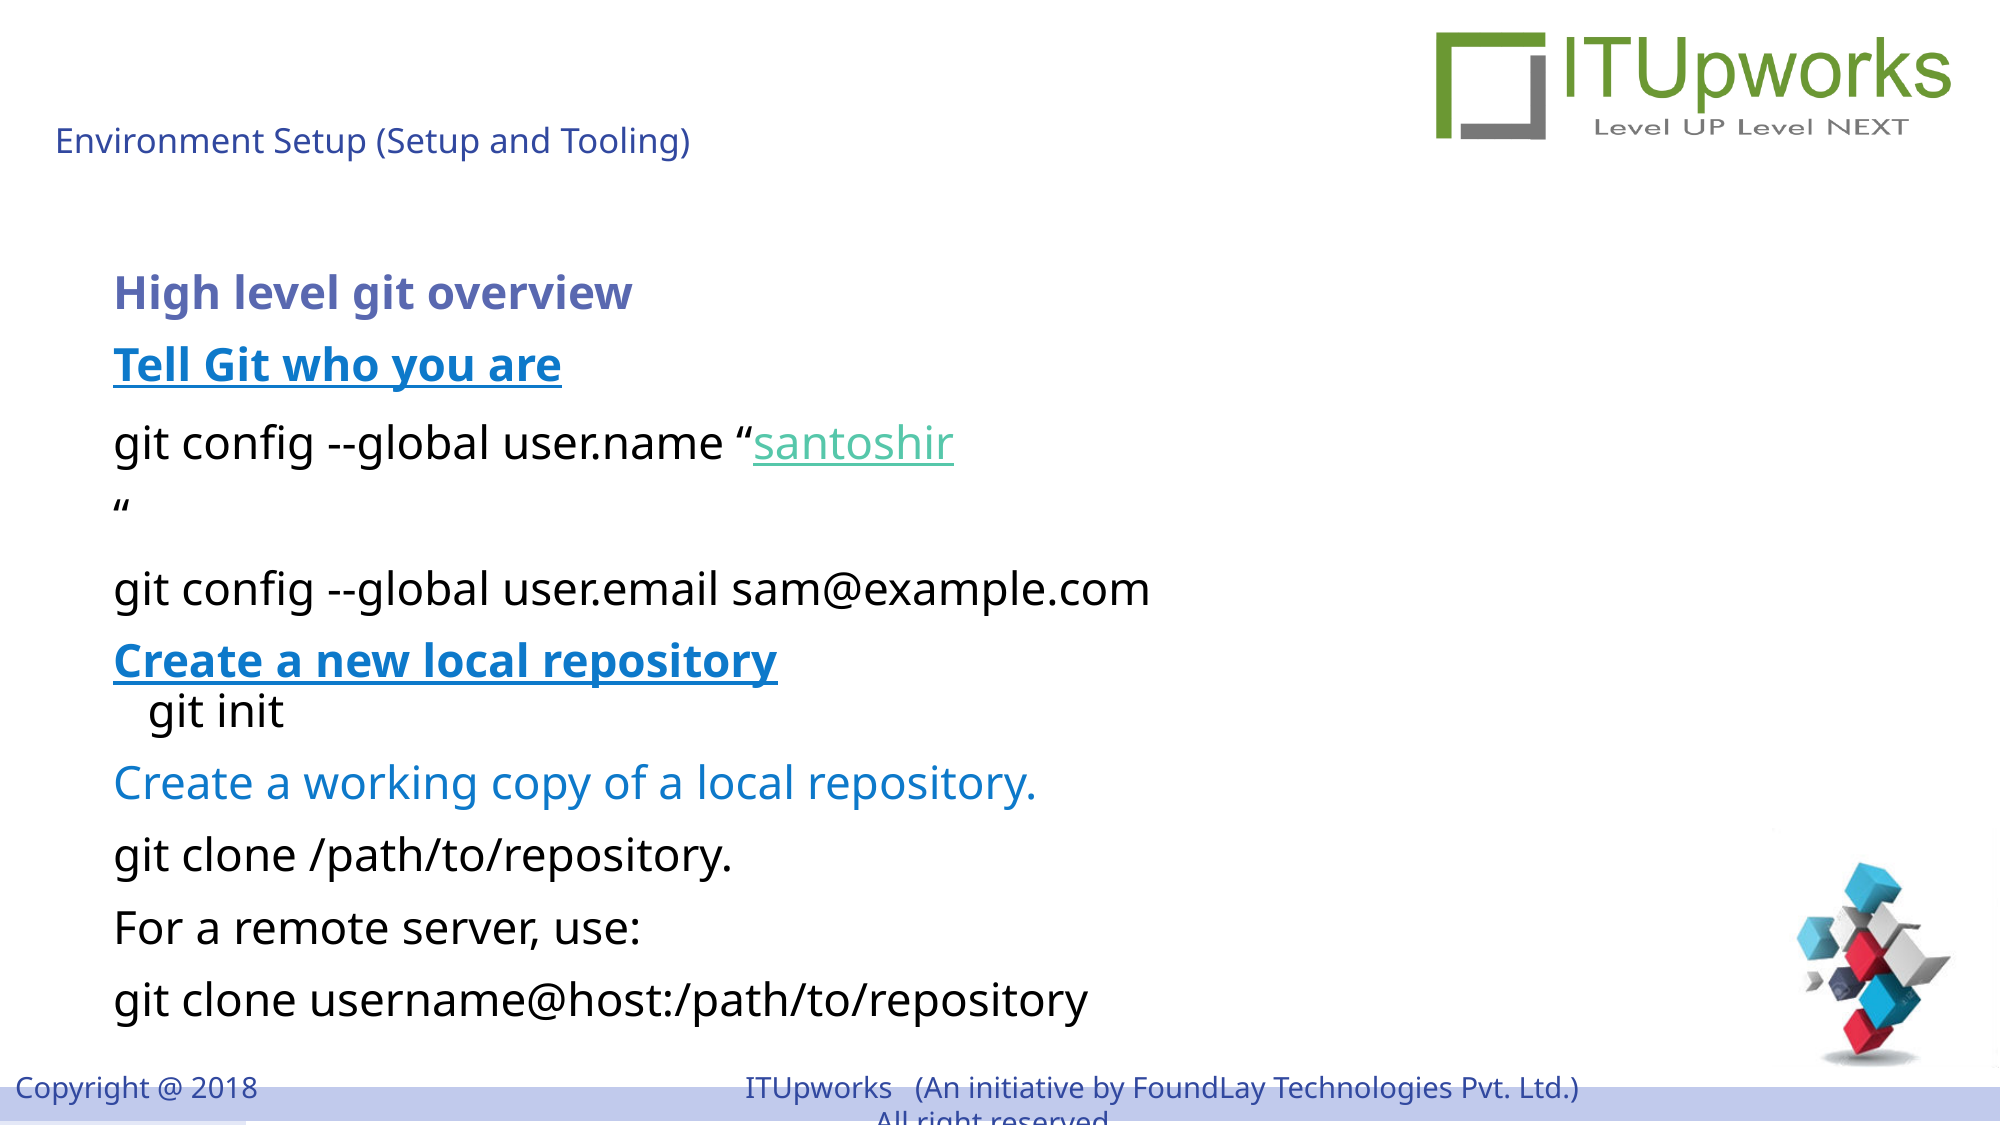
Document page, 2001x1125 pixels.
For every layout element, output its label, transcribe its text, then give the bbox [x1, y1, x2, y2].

title Environment Setup (Setup and Tooling) [30, 69, 1401, 168]
picture [1772, 828, 1999, 1068]
list High level git overview Tell Git who you are git config --global user.name “santoshir “ git config --global user.email sam@example.com Create a new local repository git init Create a working copy of a local repository. git clone /path/to/repository. For a remote server, use: git clone username@host:/path/to/repository [98, 262, 1900, 1031]
picture [1428, 23, 1962, 149]
